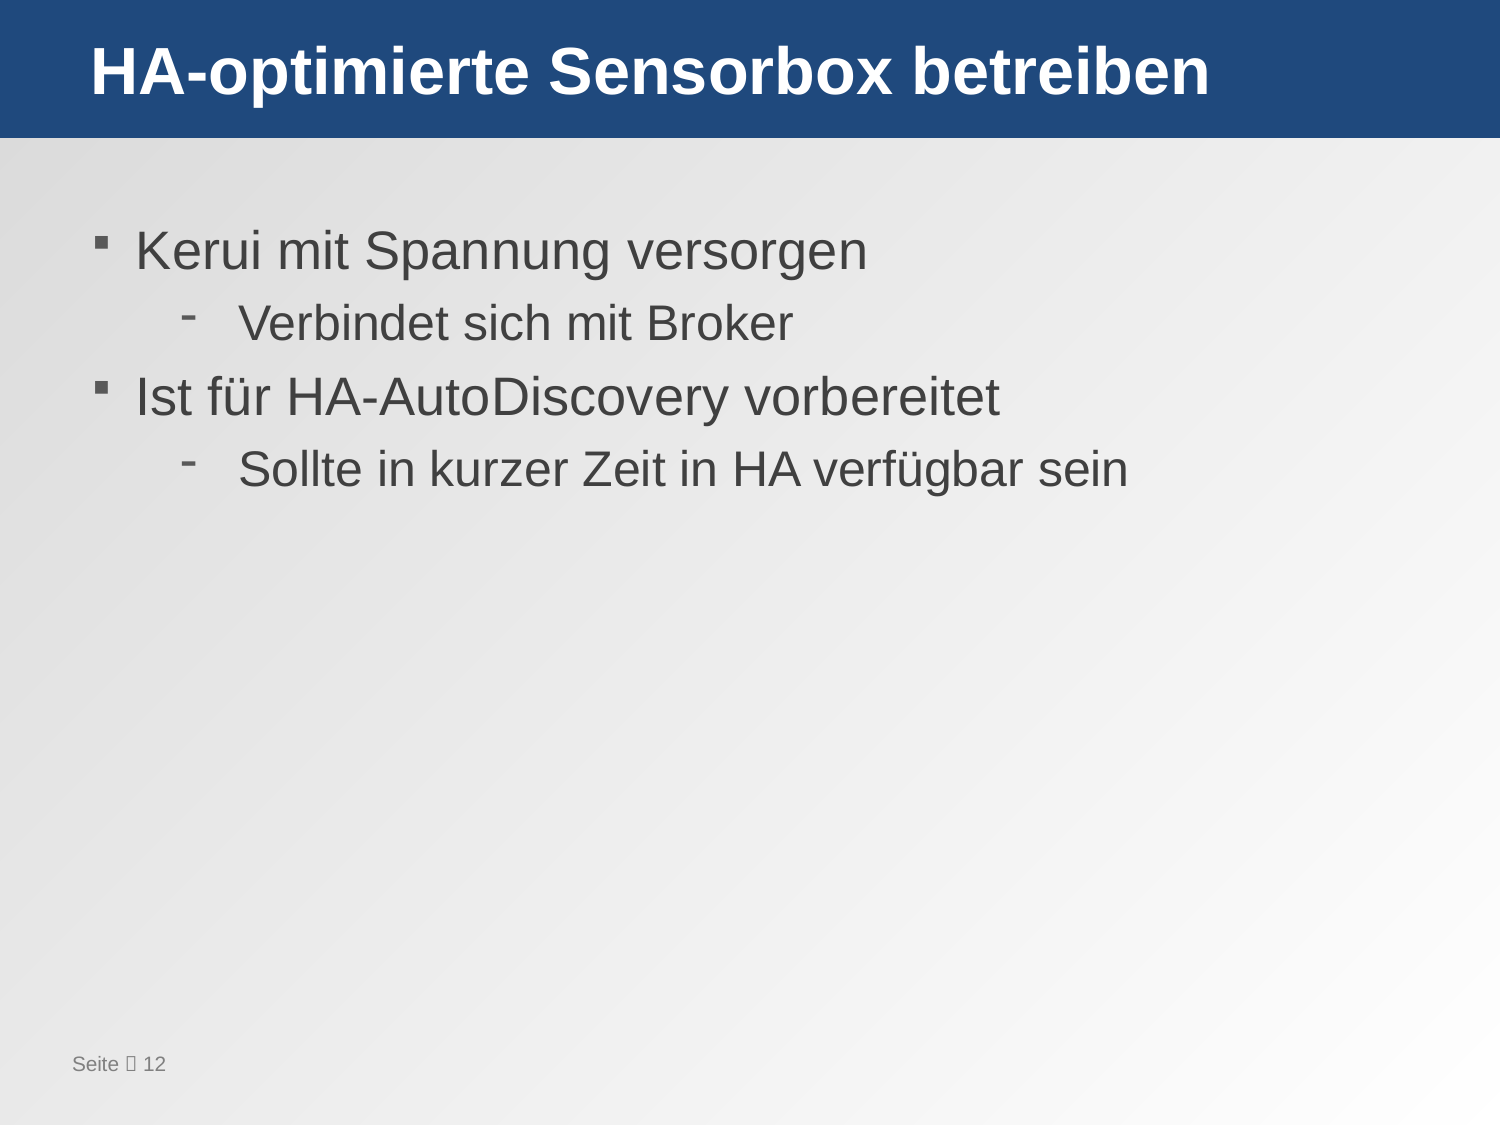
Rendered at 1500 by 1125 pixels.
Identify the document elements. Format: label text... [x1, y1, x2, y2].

list Kerui mit Spannung versorgen Verbindet sich mit Broker Ist für HA-AutoDiscovery vorbereitet Sollte in kurzer Zeit in HA verfügbar sein [76, 208, 1424, 964]
title HA-optimierte Sensorbox betreiben [75, 20, 1425, 208]
